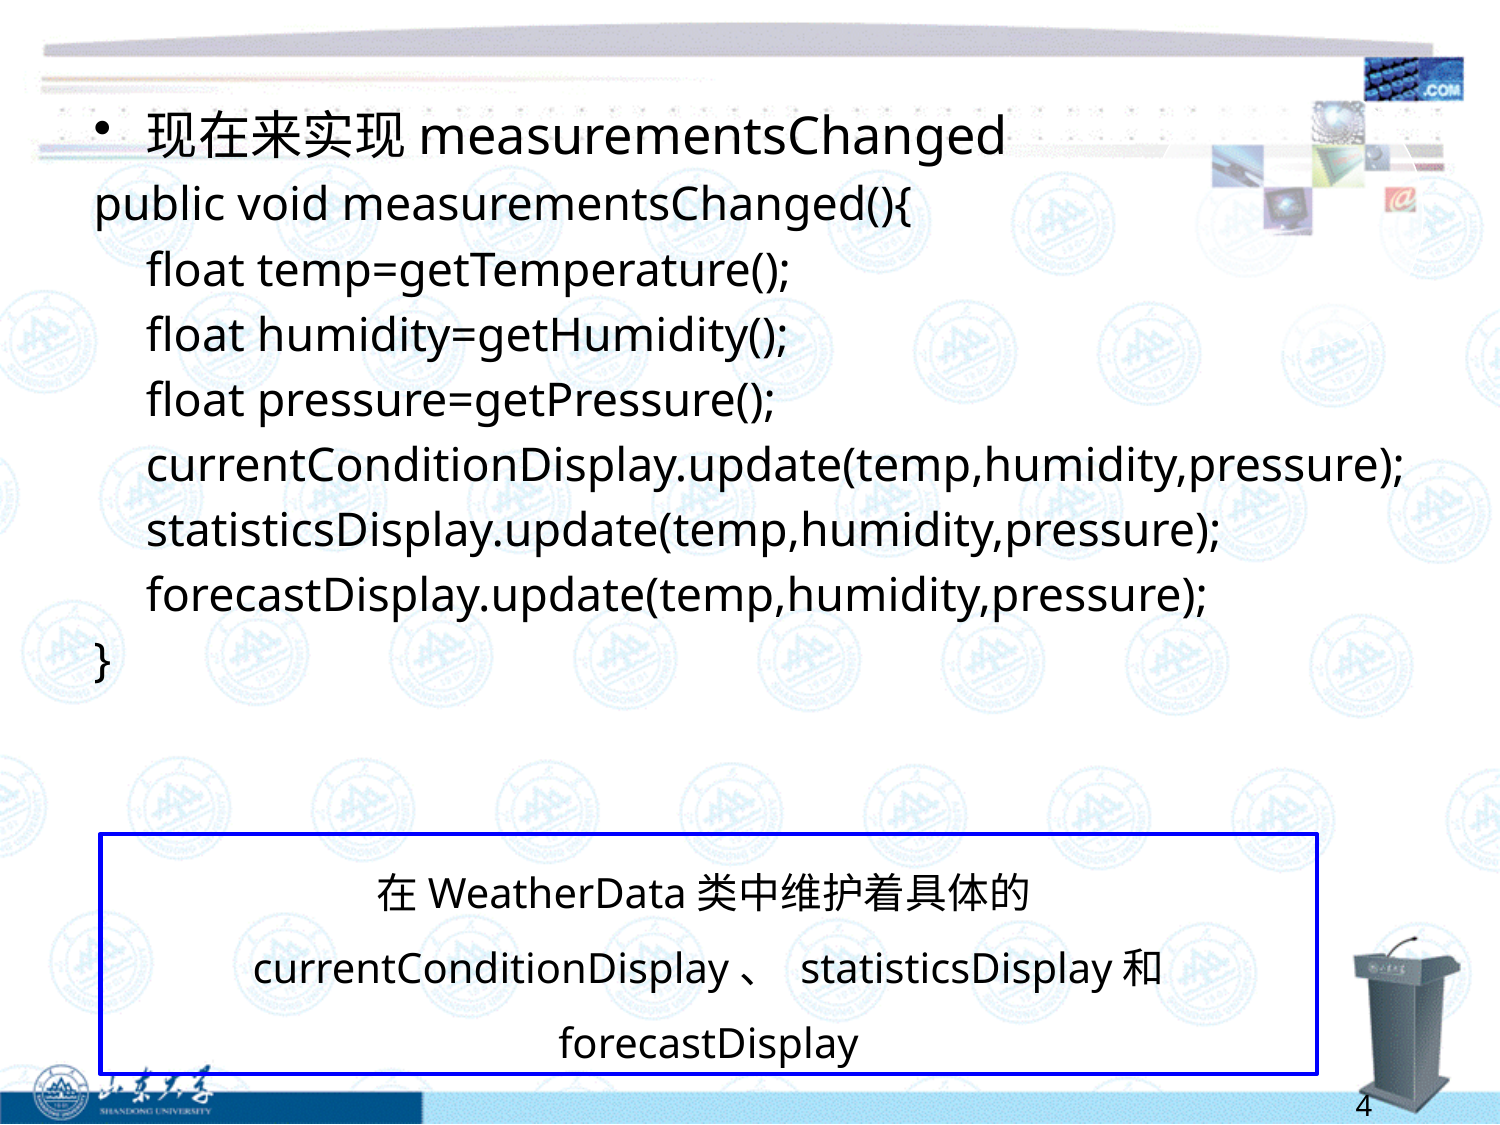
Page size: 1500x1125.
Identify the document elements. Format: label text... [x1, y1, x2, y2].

text_box 在WeatherData类中维护着具体的currentConditionDisplay、 statisticsDisplay和 forecastDisplay [100, 834, 1317, 1074]
slide_number 4 [1074, 1082, 1388, 1125]
list 现在来实现measurementsChanged public void measurementsChanged(){ float temp=getTemperature(); float humidity=getHumidity(); float pressure=getPressure(); currentConditionDisplay.update(temp,humidity,pressure); statisticsDisplay.update(temp,humidity,pressure); forecastDisplay.update(temp,humidity,pressure); } [78, 94, 1422, 801]
picture [0, 1, 1500, 1124]
